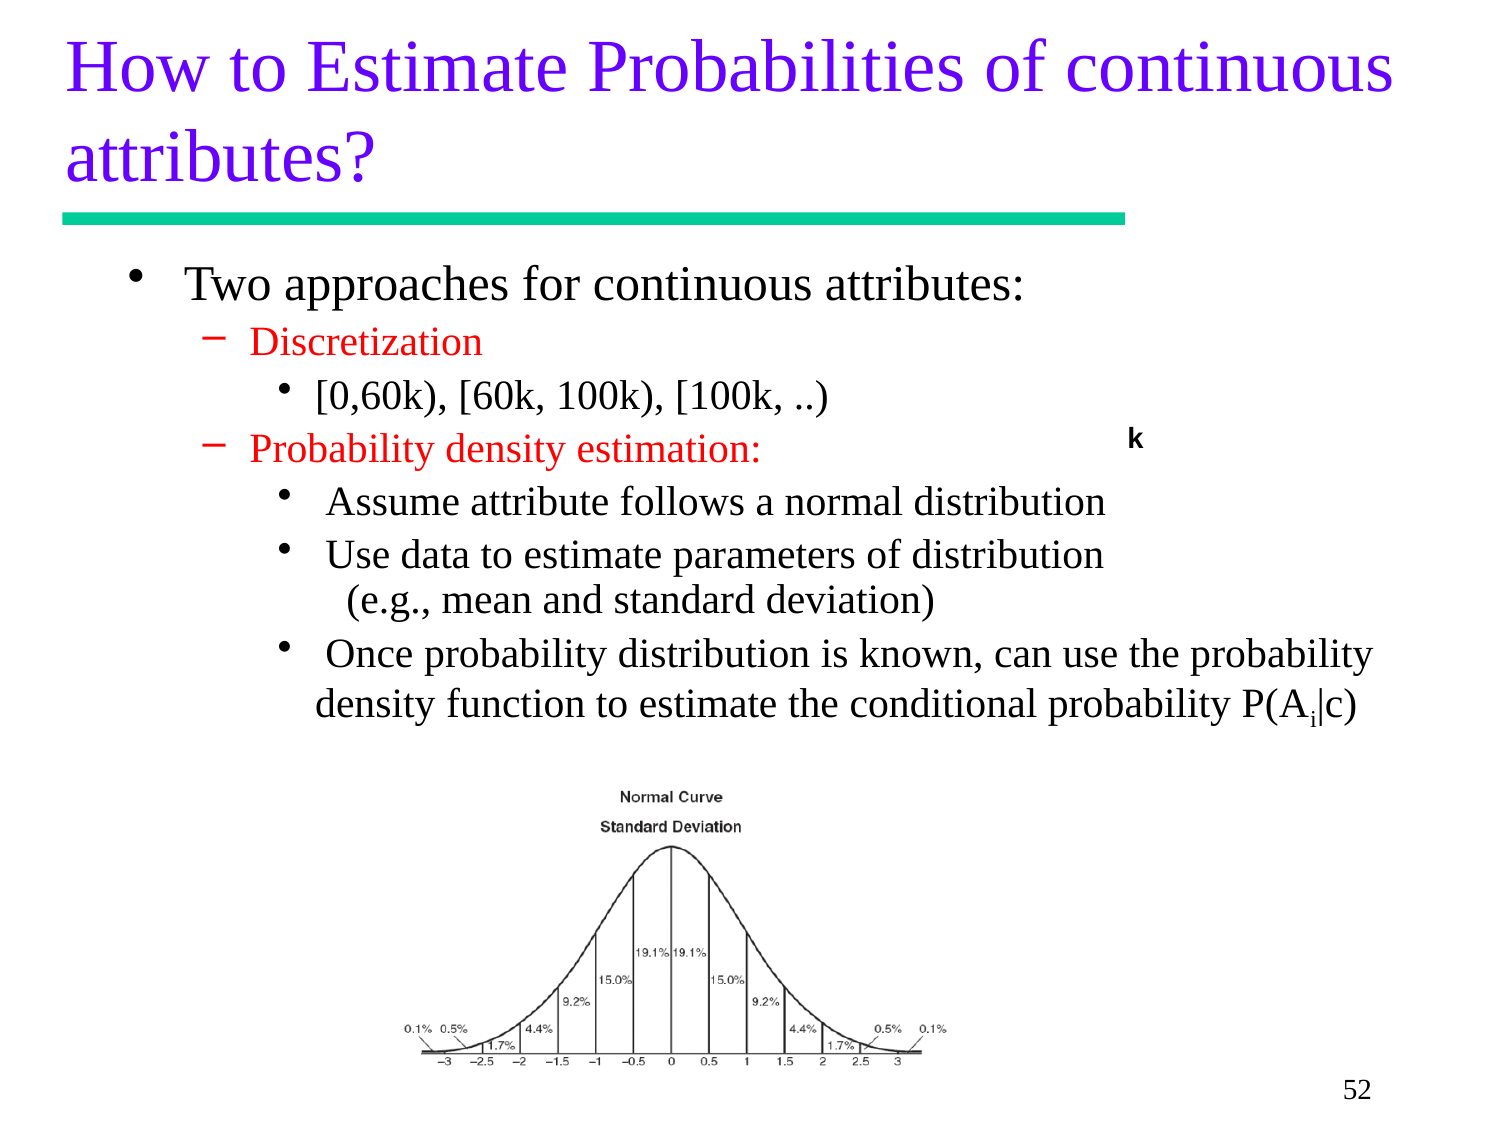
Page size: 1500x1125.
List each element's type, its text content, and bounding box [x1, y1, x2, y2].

slide_number 52 [1087, 1062, 1388, 1101]
picture [387, 774, 959, 1076]
list Two approaches for continuous attributes: Discretization [0,60k), [60k, 100k), [100k, ..) Probability density estimation: Assume attribute follows a normal distribution Use data to estimate parameters of distribution (e.g., mean and standard deviation) Once probability distribution is known, can use the probability density function to estimate the conditional probability P(Ai|c) [112, 249, 1413, 1051]
title How to Estimate Probabilities of continuous attributes? [49, 24, 1476, 188]
text_box k [1112, 412, 1150, 463]
